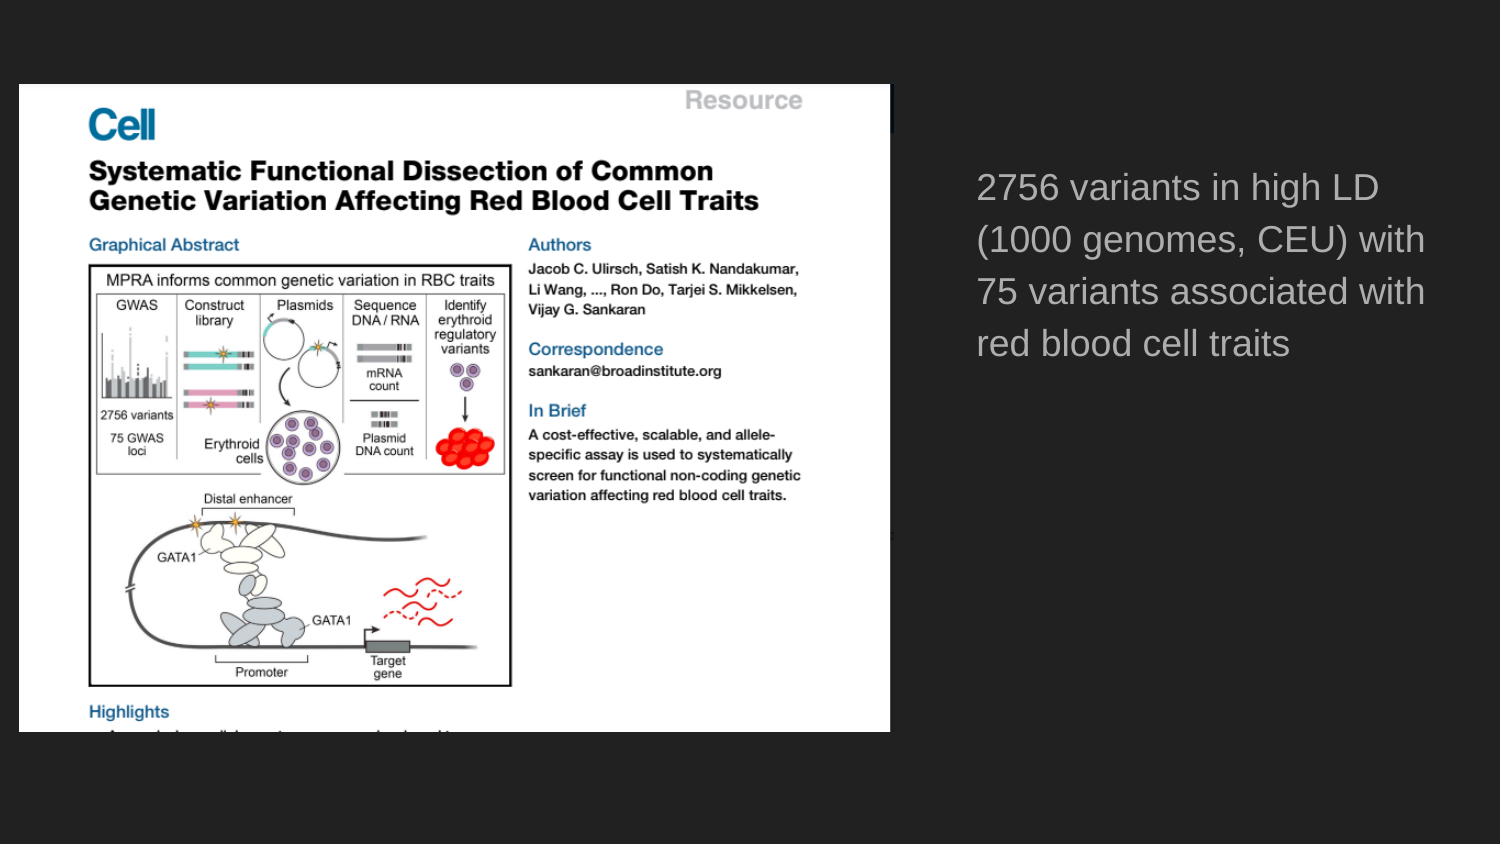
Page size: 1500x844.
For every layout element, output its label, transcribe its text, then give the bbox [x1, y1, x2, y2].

list 2756 variants in high LD (1000 genomes, CEU) with 75 variants associated with red blood cell traits [961, 141, 1442, 703]
picture [18, 84, 895, 732]
